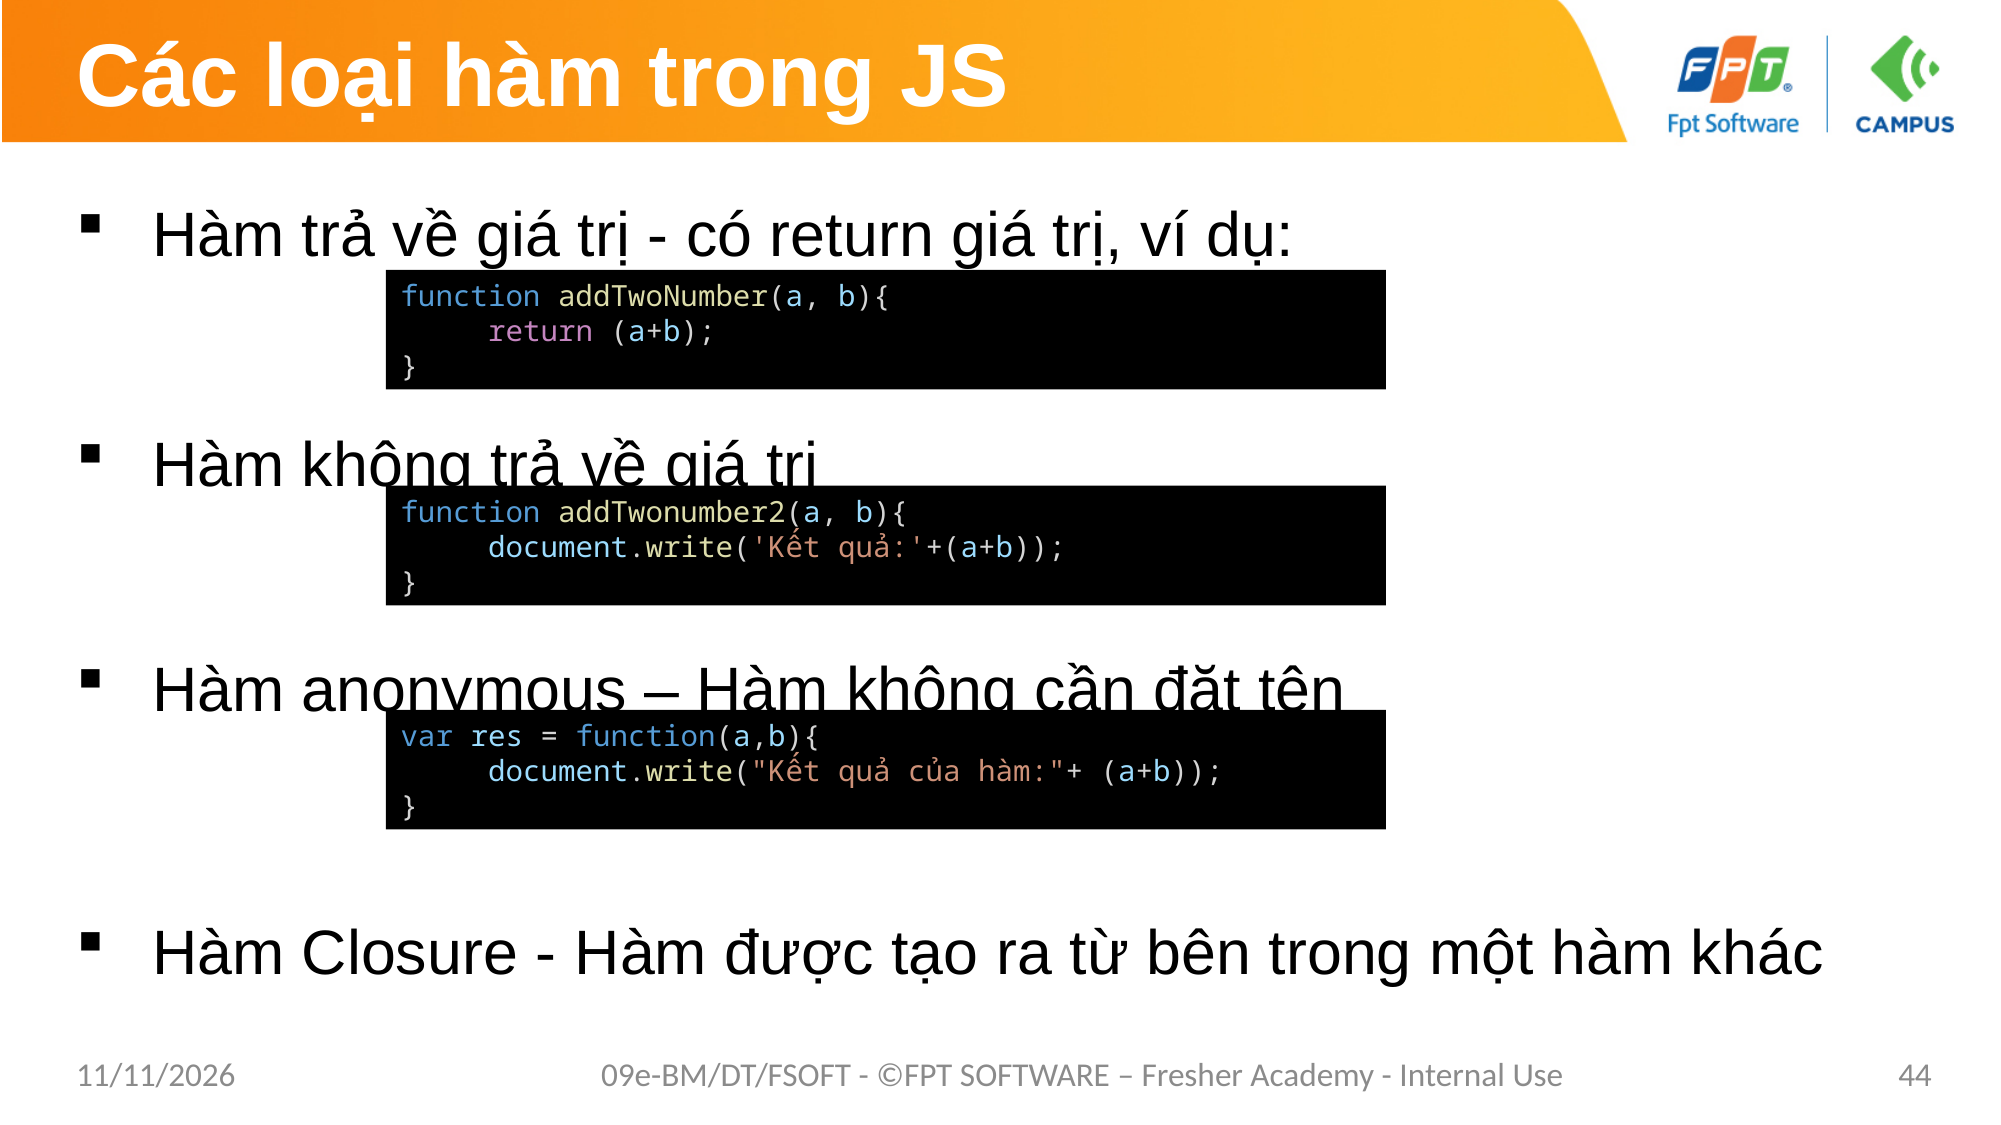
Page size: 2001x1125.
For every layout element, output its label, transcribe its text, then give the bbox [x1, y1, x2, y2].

footer 09e-BM/DT/FSOFT - ©FPT SOFTWARE – Fresher Academy - Internal Use [385, 1042, 1780, 1103]
picture [2, 0, 1998, 1125]
text_box var res = function(a,b){ document.write("Kết quả của hàm:"+ (a+b)); } [385, 709, 1386, 830]
slide_number 44 [1800, 1042, 1947, 1103]
list Hàm trả về giá trị - có return giá trị, ví dụ: Hàm không trả về giá trị Hàm anonymous – Hàm không cần đặt tên Hàm Closure - Hàm được tạo ra từ bên trong một hàm khác [60, 185, 1947, 1005]
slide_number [60, 1042, 360, 1103]
text_box function addTwonumber2(a, b){ document.write('Kết quả:'+(a+b)); } [385, 485, 1386, 606]
text_box function addTwoNumber(a, b){ return (a+b); } [385, 269, 1386, 390]
title Các loại hàm trong JS [60, 0, 1567, 141]
